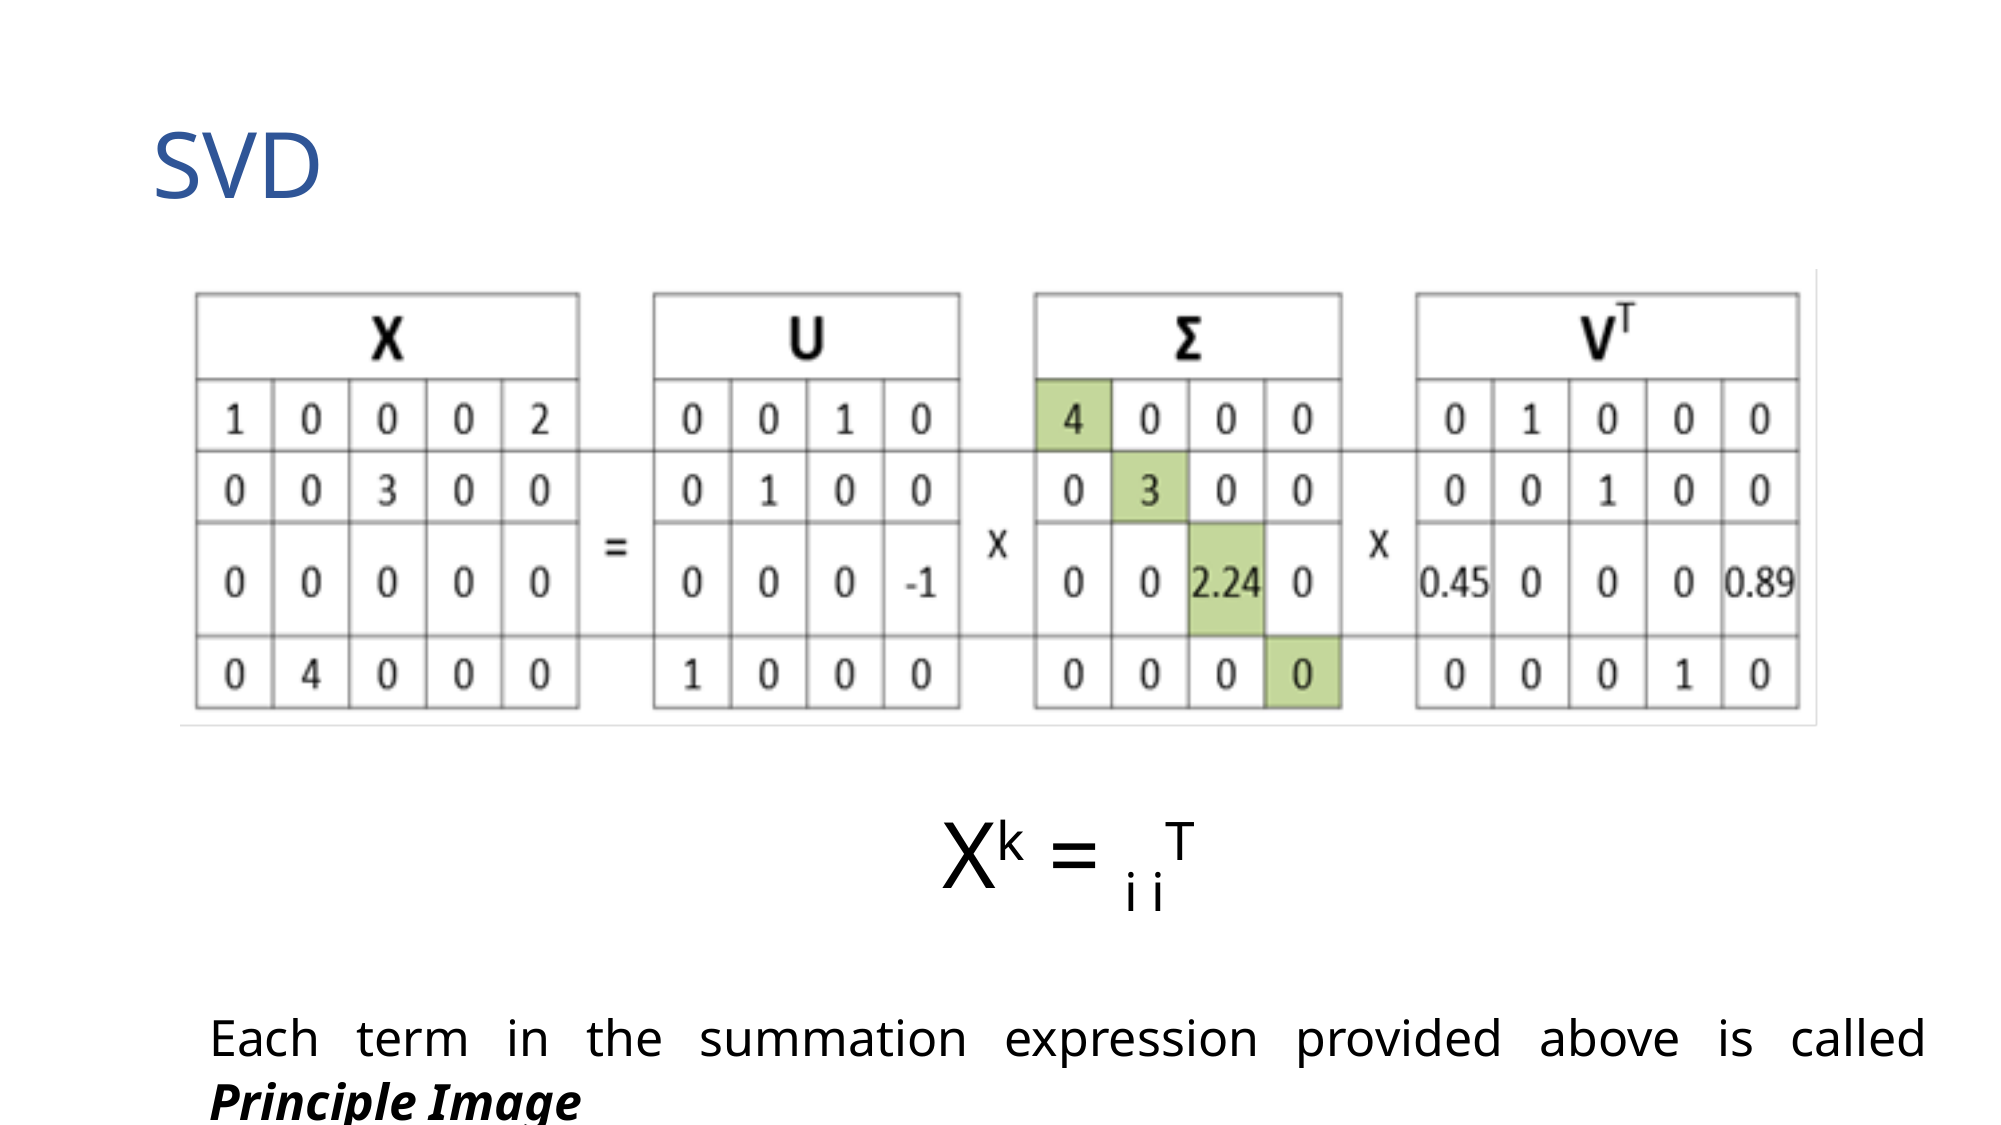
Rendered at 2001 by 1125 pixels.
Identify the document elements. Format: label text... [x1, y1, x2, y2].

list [180, 269, 1820, 730]
title SVD [137, 59, 1863, 278]
